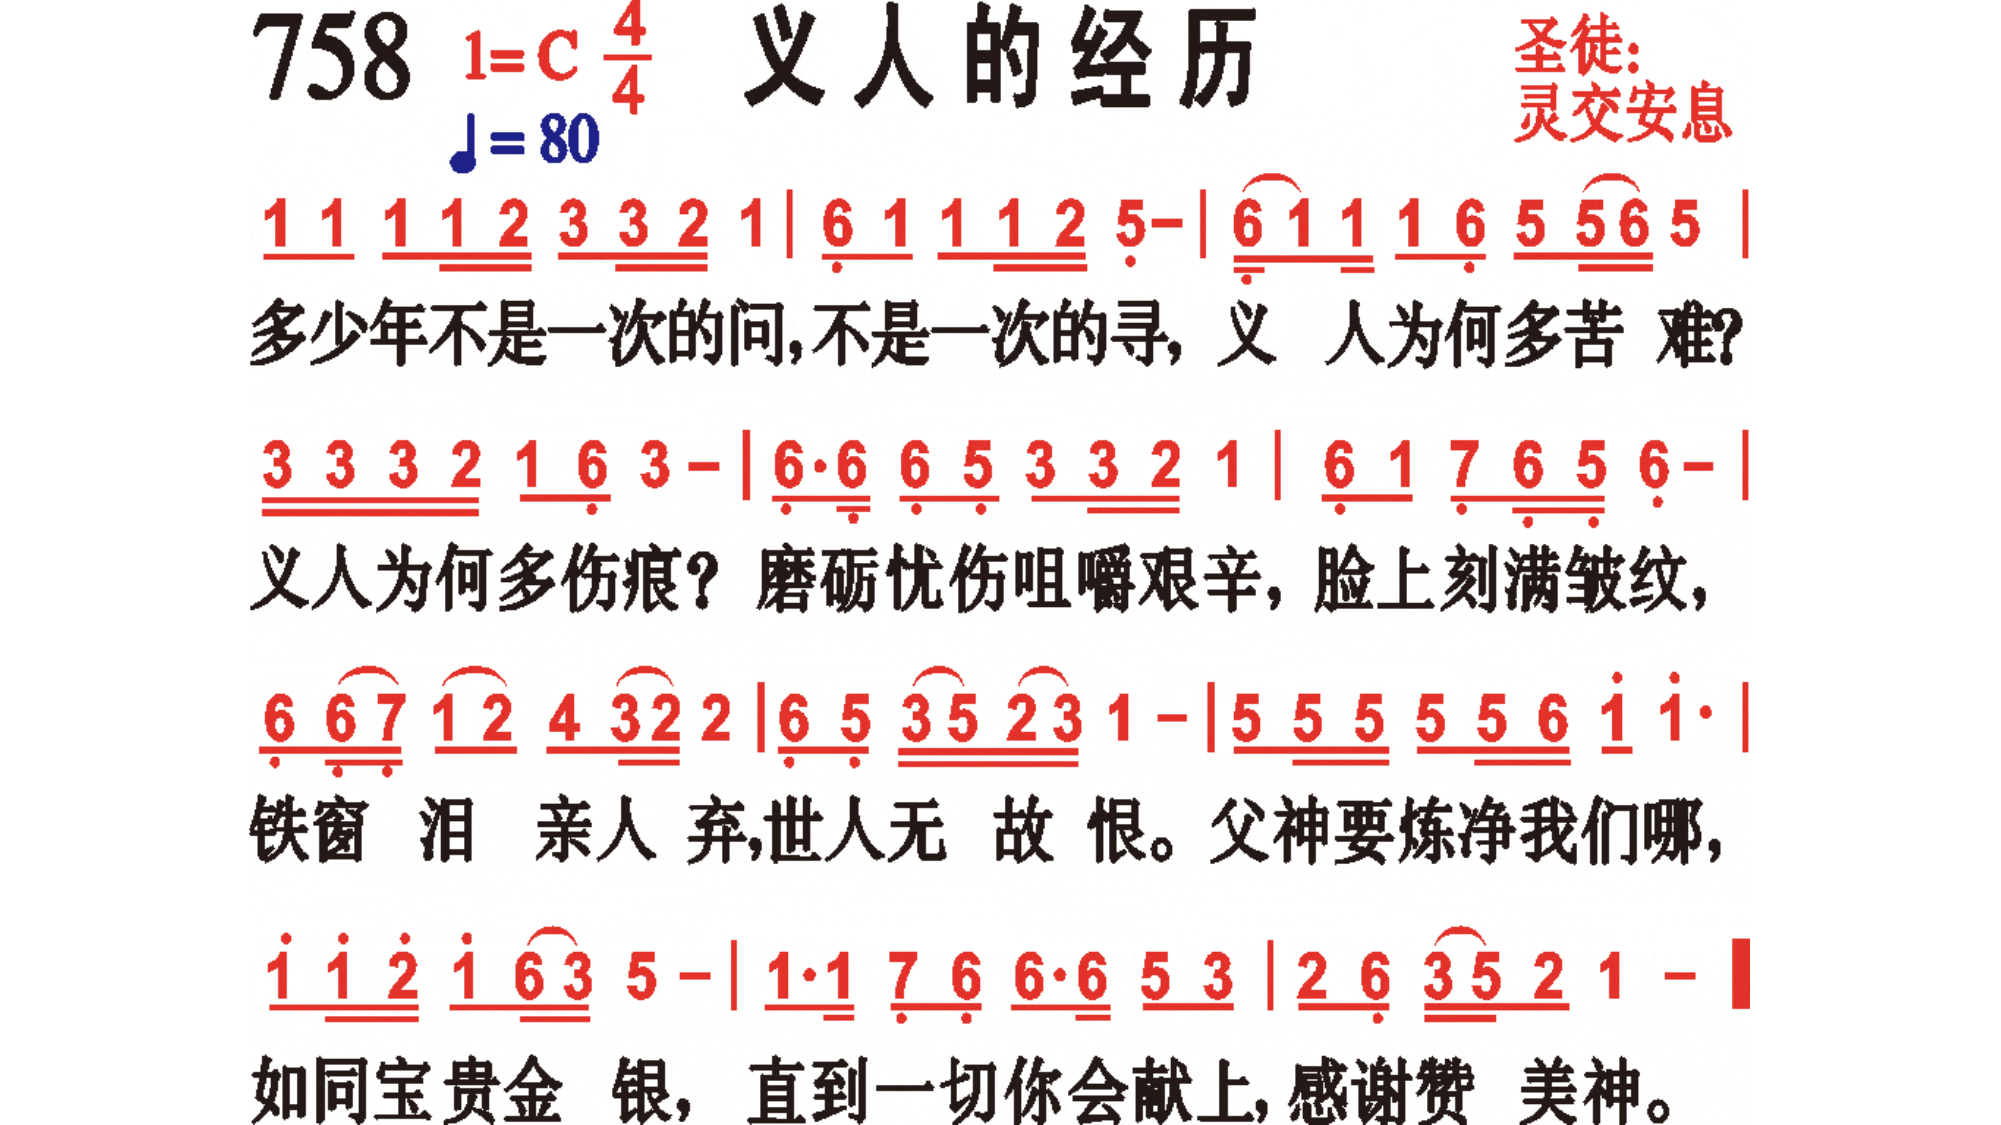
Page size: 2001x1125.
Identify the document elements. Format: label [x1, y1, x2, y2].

picture [249, 0, 1750, 1125]
